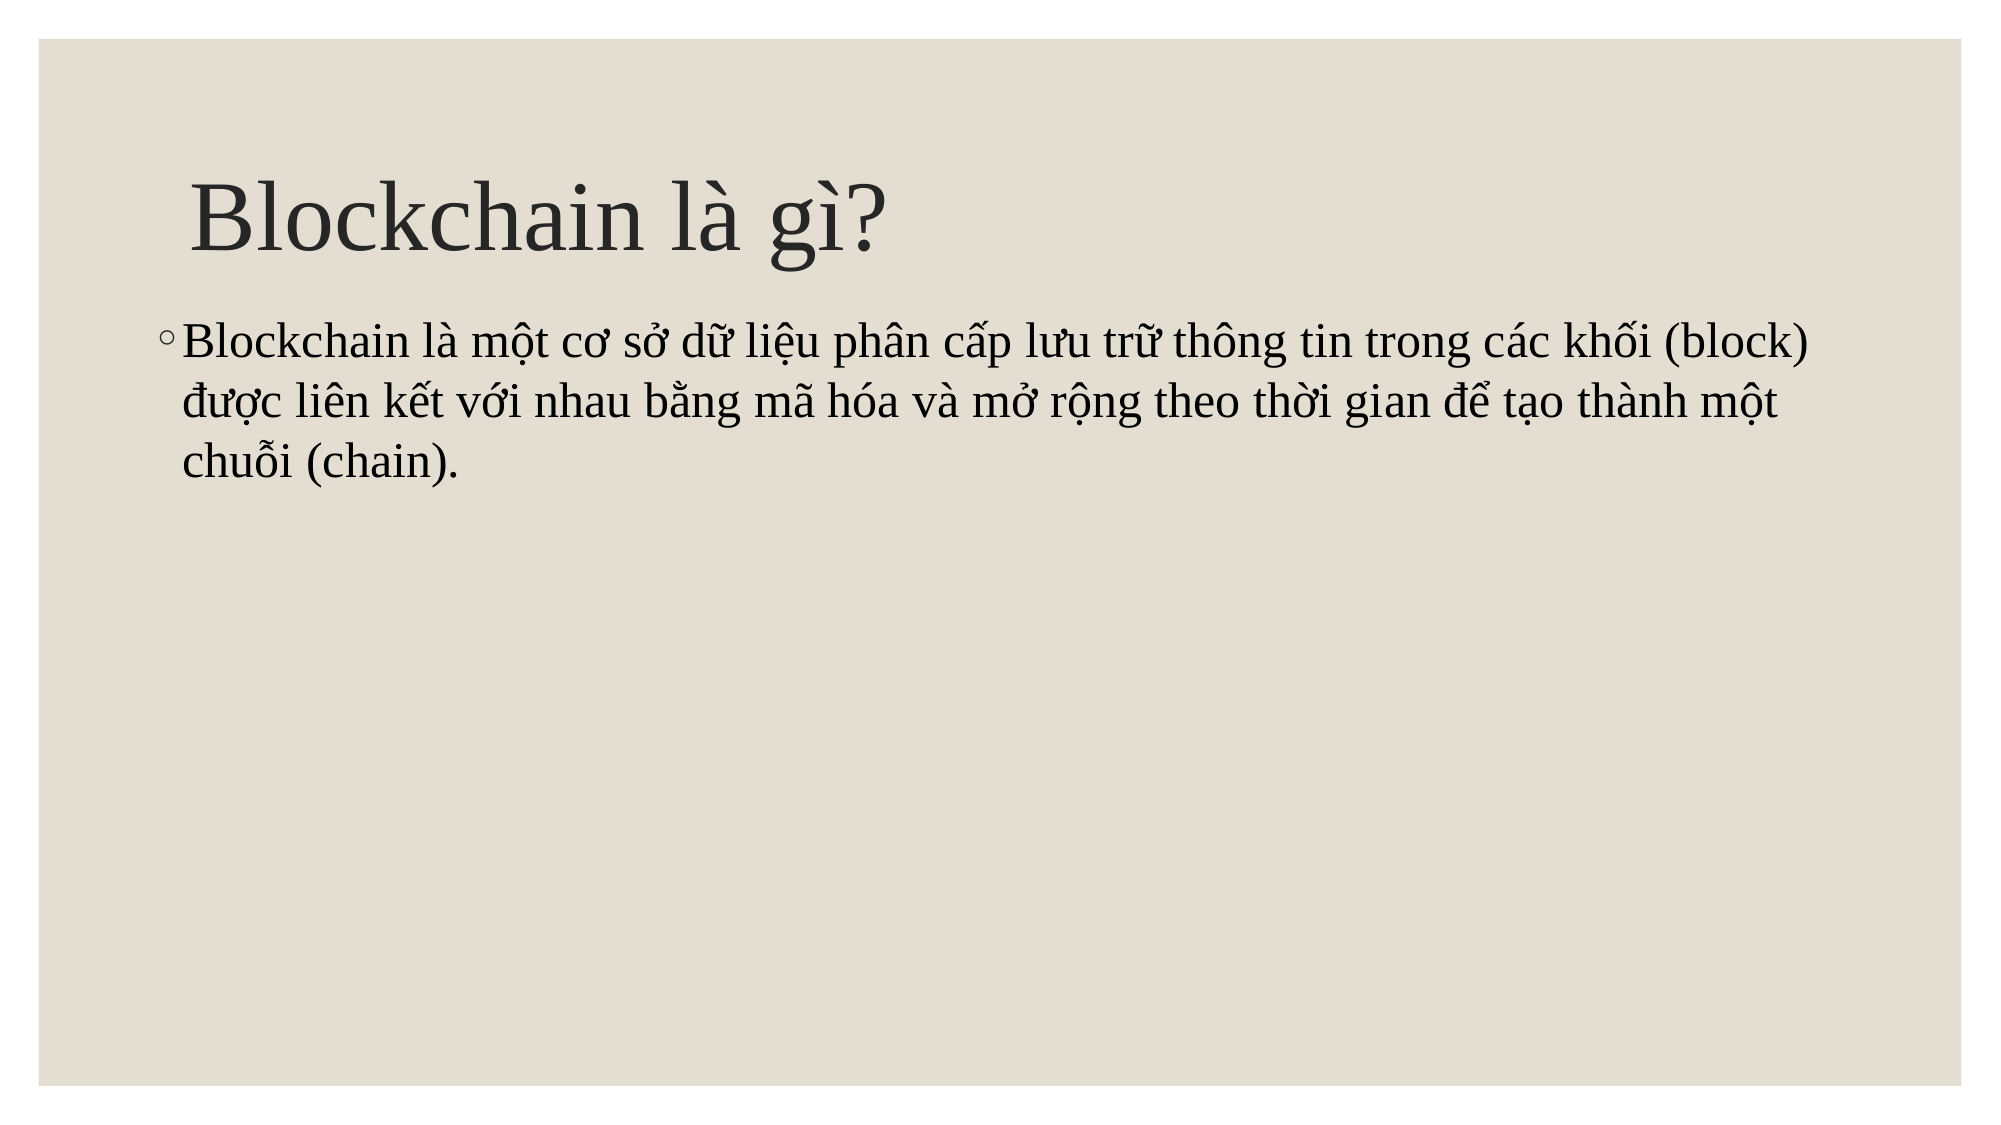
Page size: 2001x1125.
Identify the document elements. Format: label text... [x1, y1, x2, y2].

title Blockchain là gì? [174, 105, 1825, 299]
list Blockchain là một cơ sở dữ liệu phân cấp lưu trữ thông tin trong các khối (block) được liên kết với nhau bằng mã hóa và mở rộng theo thời gian để tạo thành một chuỗi (chain). [137, 299, 1863, 517]
